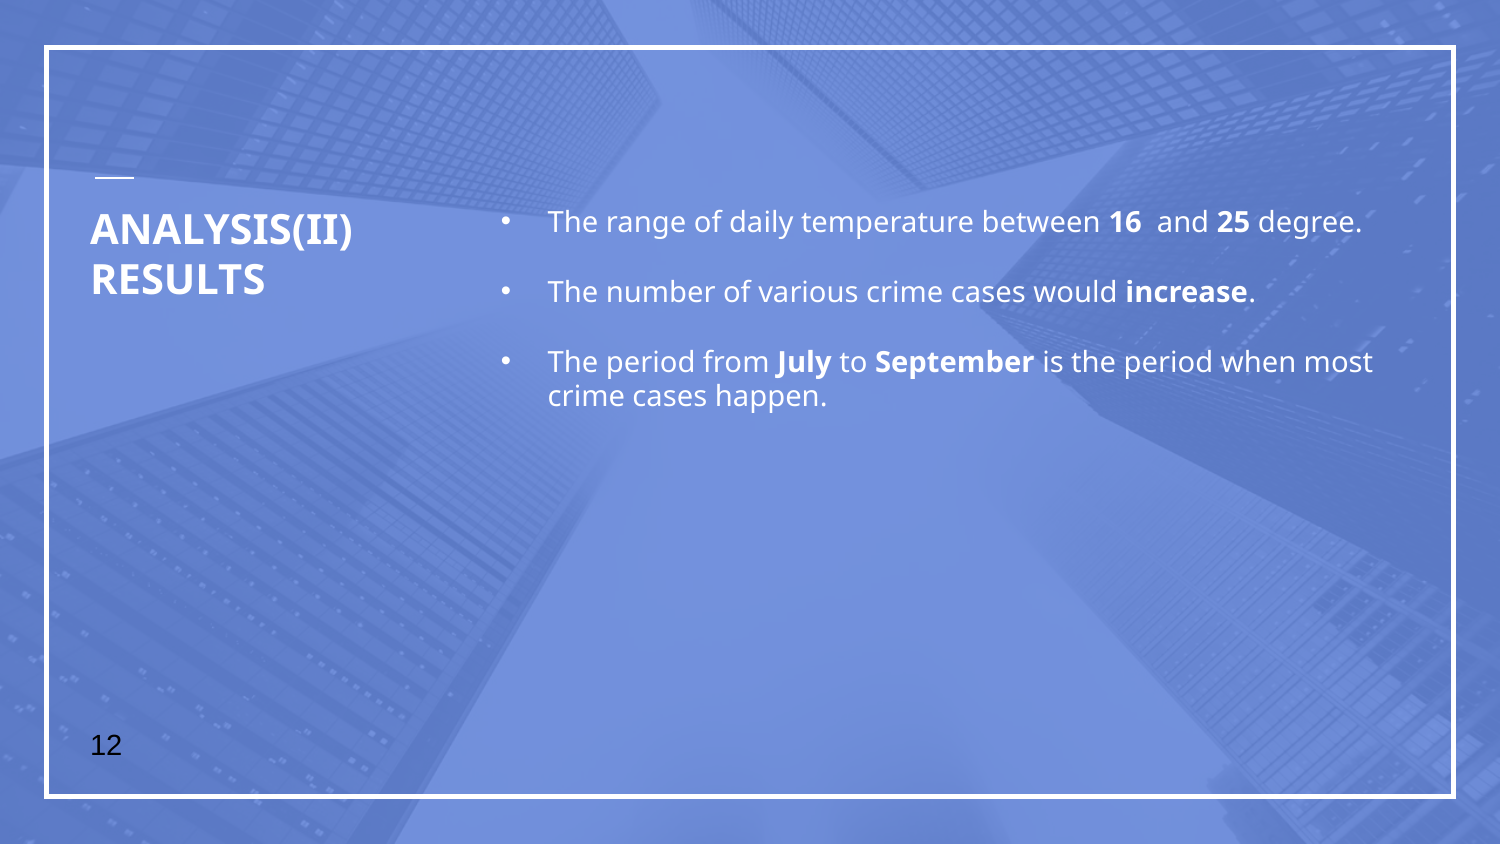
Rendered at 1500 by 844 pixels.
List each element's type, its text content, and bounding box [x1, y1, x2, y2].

list The range of daily temperature between 16 and 25 degree. The number of various crime cases would increase. The period from July to September is the period when most crime cases happen. [485, 187, 1389, 770]
slide_number 12 [75, 687, 165, 777]
title ANALYSIS(II) RESULTS [75, 187, 429, 322]
